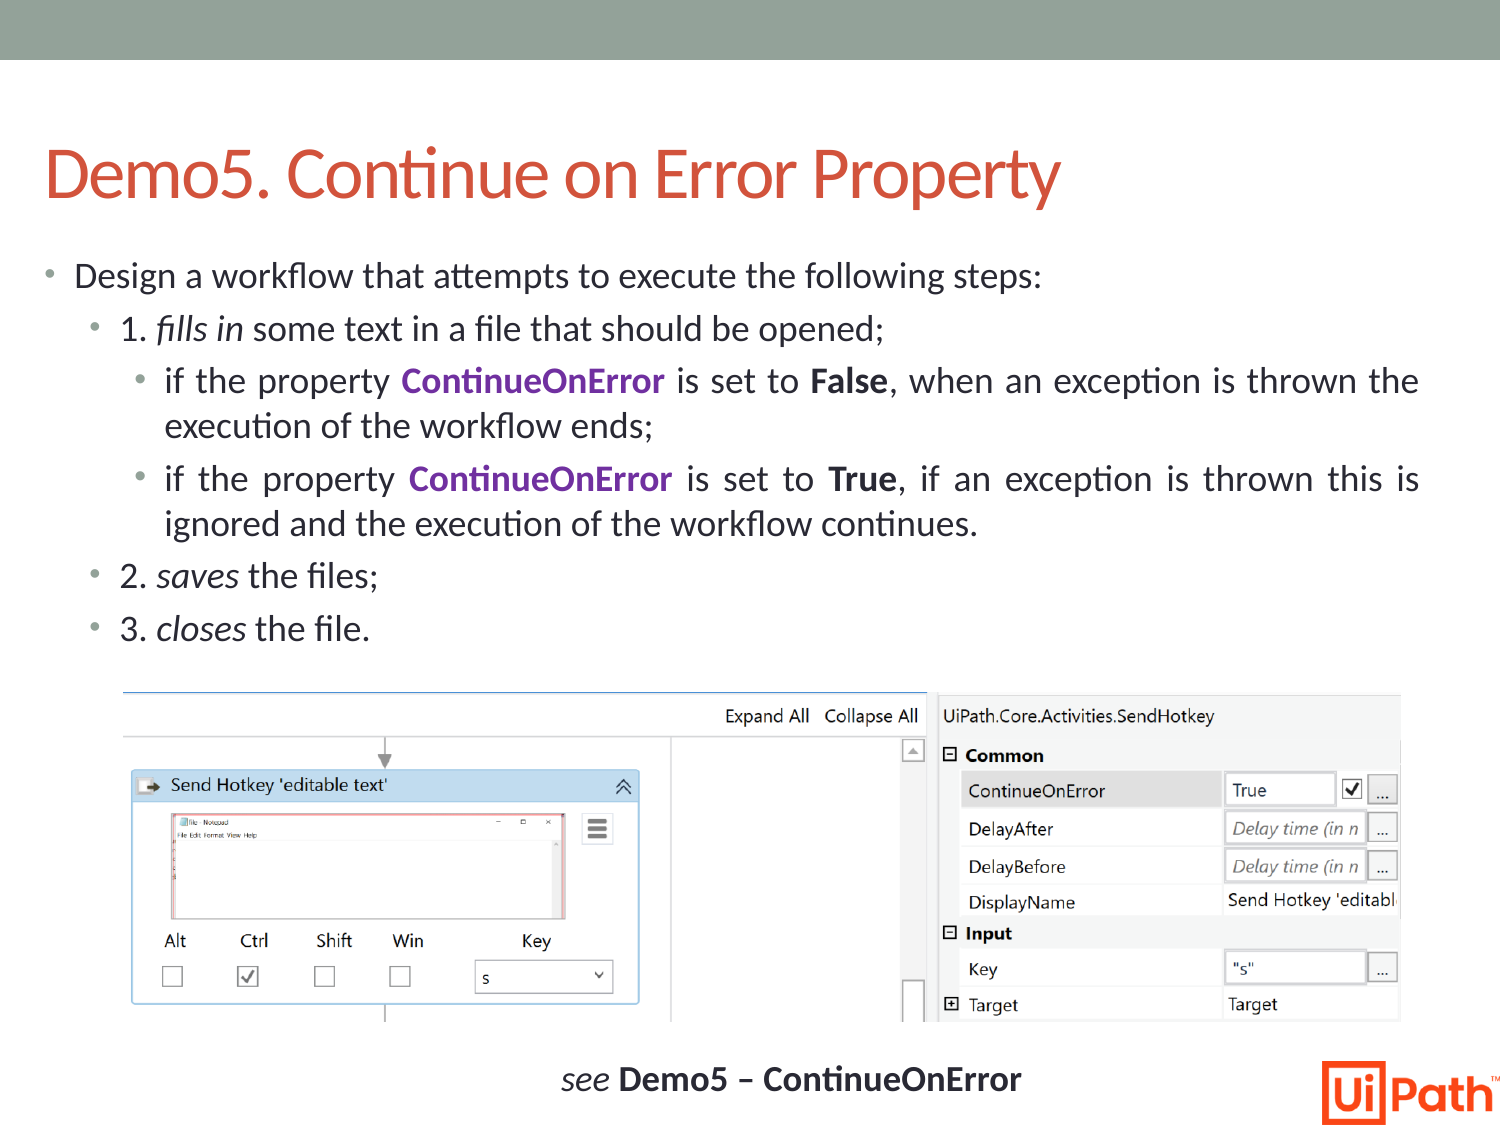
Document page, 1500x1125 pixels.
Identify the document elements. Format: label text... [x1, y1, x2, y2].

list Design a workflow that attempts to execute the following steps: 1. fills in some text in a file that should be opened; if the property ContinueOnError is set to False, when an exception is thrown the execution of the workflow ends; if the property ContinueOnError is set to True, if an exception is thrown this is ignored and the execution of the workflow continues. 2. saves the files; 3. closes the file. [29, 243, 1436, 1044]
picture [1322, 1061, 1500, 1125]
picture [123, 692, 1401, 1023]
text_box see Demo5 – ContinueOnError [501, 1046, 1058, 1106]
title Demo5. Continue on Error Property [29, 87, 1459, 250]
